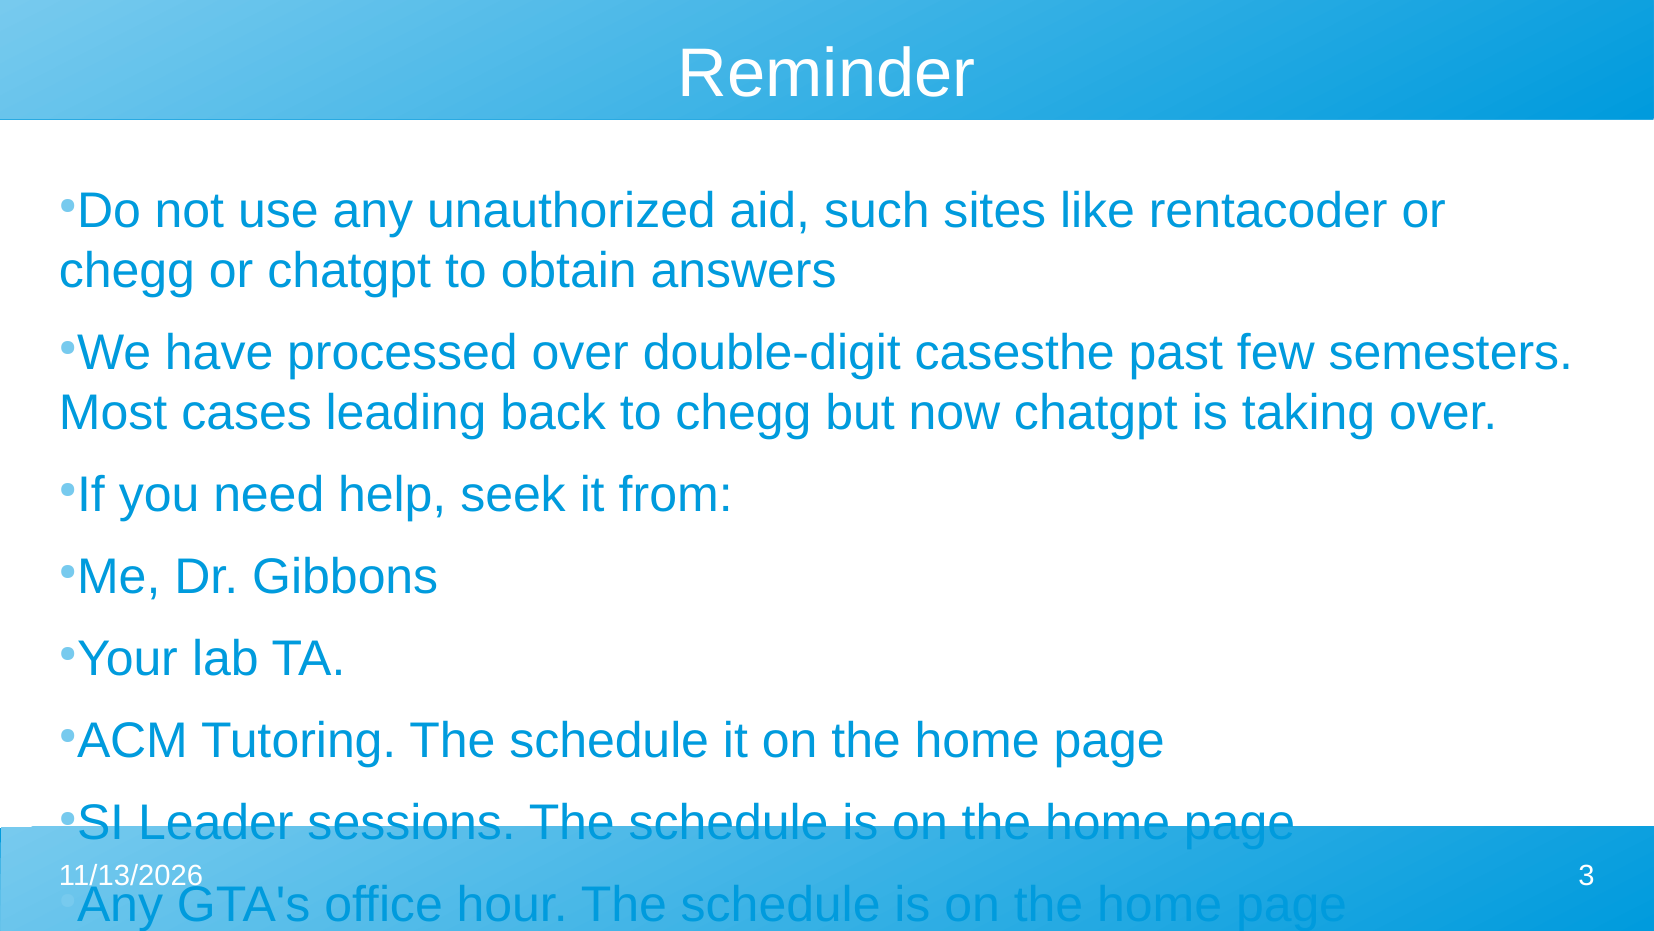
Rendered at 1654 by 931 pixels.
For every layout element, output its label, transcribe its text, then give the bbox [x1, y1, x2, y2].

title Reminder [59, 29, 1595, 108]
list Do not use any unauthorized aid, such sites like rentacoder or chegg or chatgpt to obtain answers We have processed over double-digit casesthe past few semesters. Most cases leading back to chegg but now chatgpt is taking over. If you need help, seek it from: Me, Dr. Gibbons Your lab TA. ACM Tutoring. The schedule it on the home page SI Leader sessions. The schedule is on the home page Any GTA's office hour. The schedule is on the home page [59, 177, 1595, 931]
